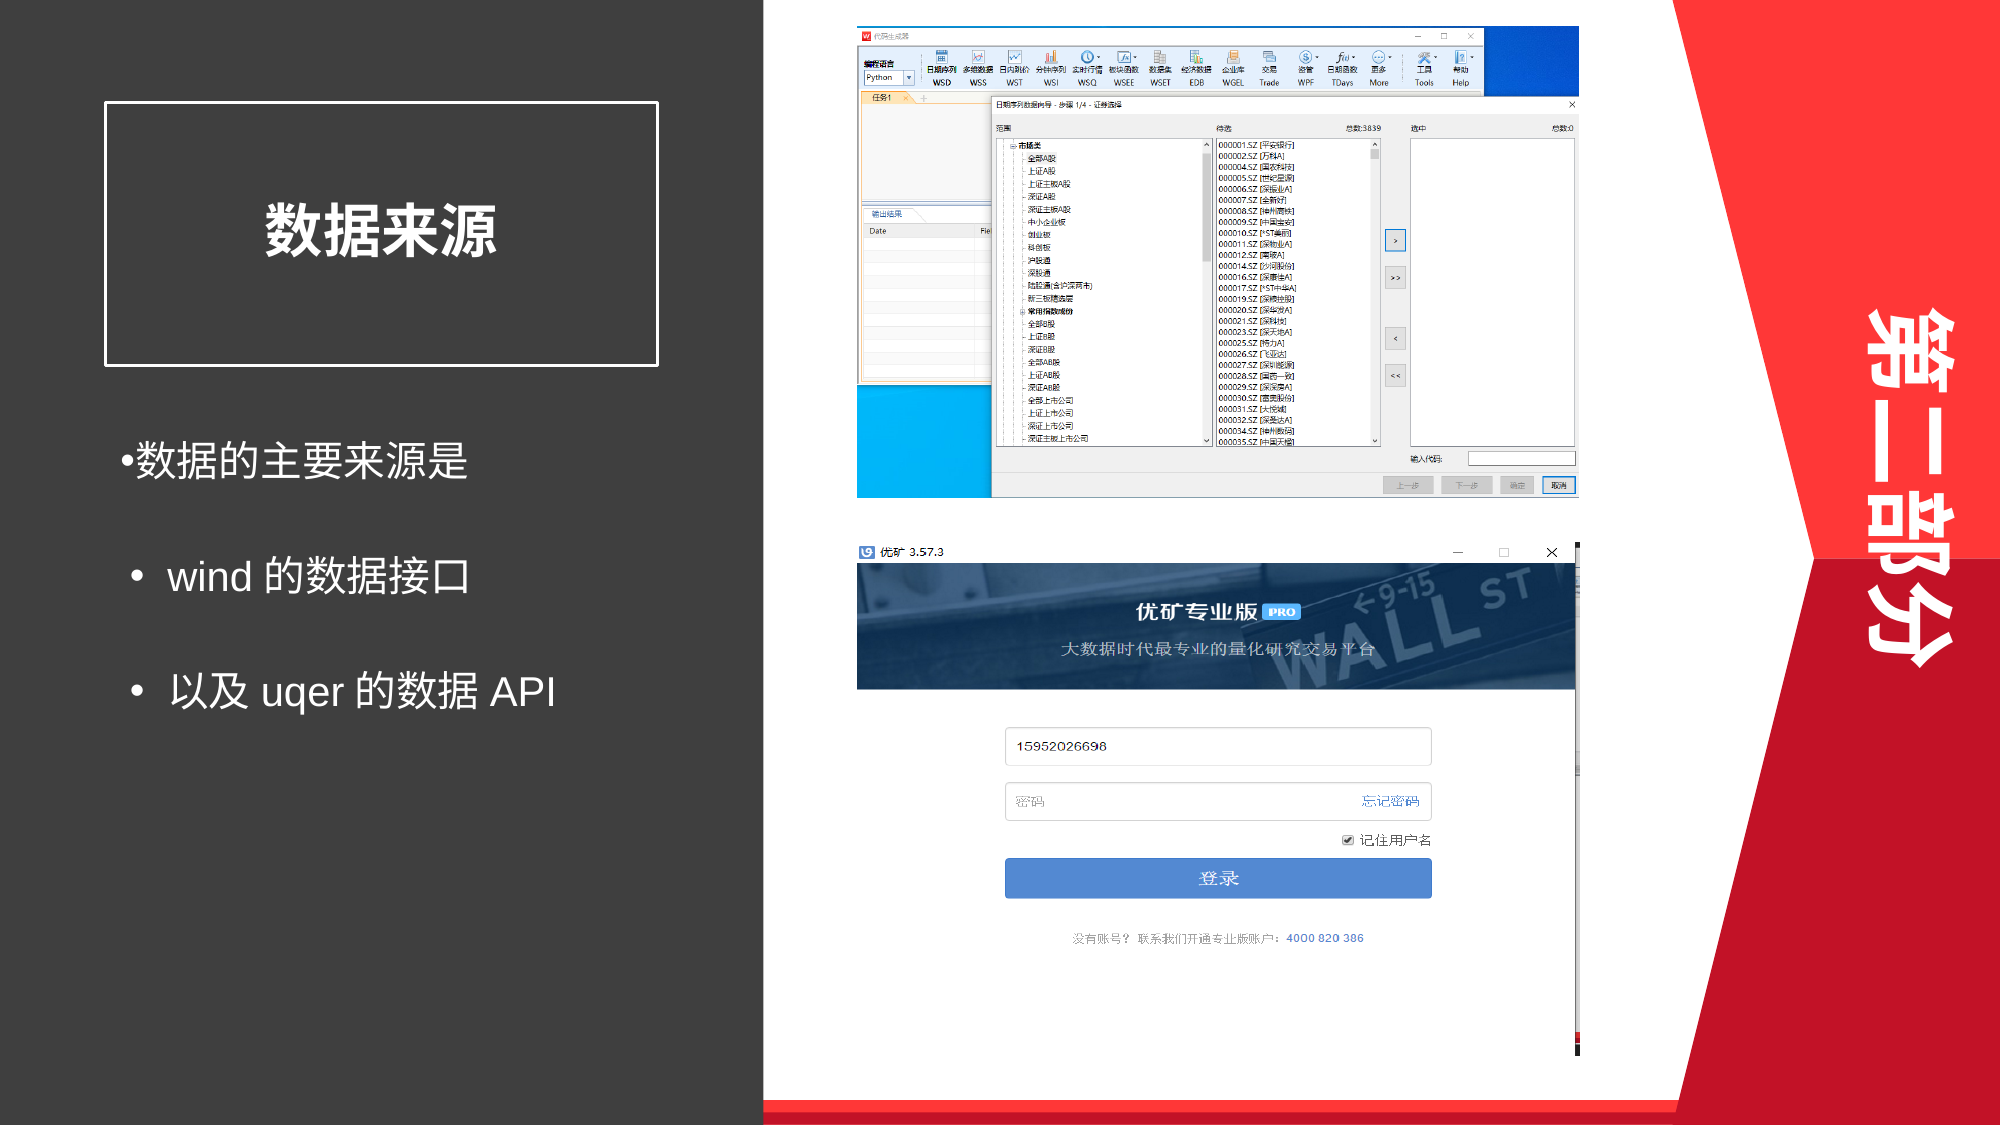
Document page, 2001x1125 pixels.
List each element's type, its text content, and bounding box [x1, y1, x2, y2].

text_box 第二部分 [1833, 289, 1976, 836]
text_box 数据来源 [105, 102, 658, 366]
text_box 数据的主要来源是 wind的数据接口 以及uqer的数据API [105, 432, 658, 993]
text_box [1671, 0, 2000, 560]
text_box [0, 0, 764, 1125]
picture [856, 26, 1579, 498]
text_box [1671, 559, 2000, 1125]
picture [857, 542, 1580, 1056]
